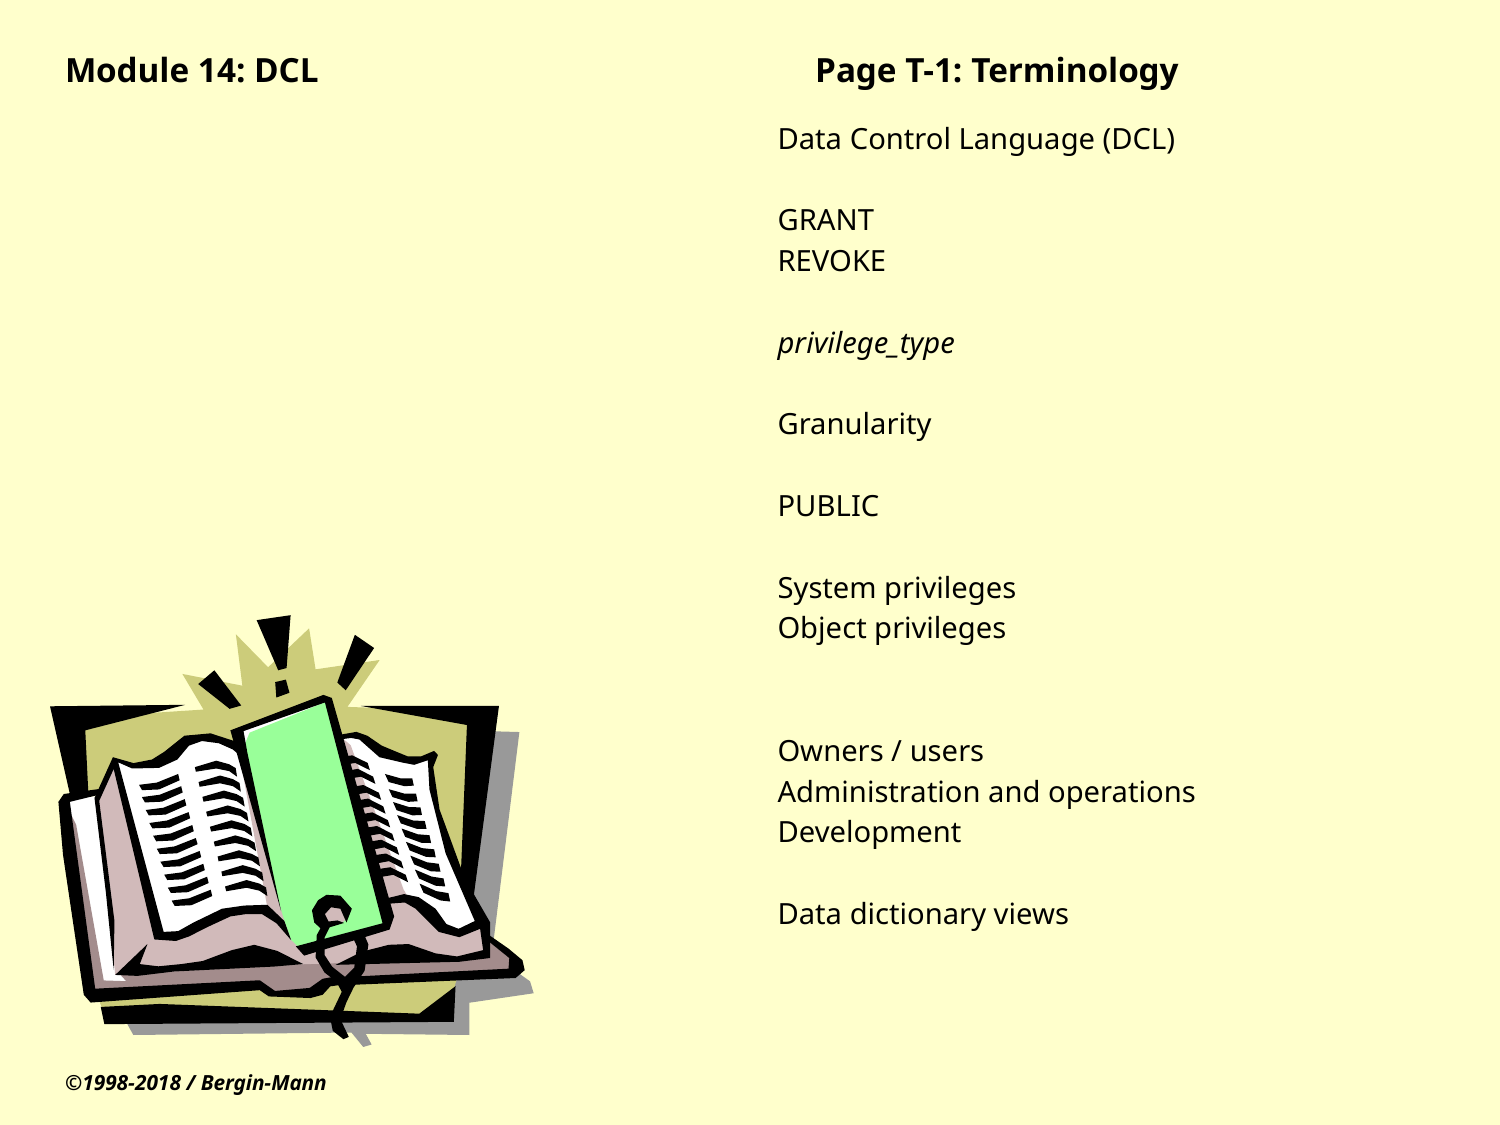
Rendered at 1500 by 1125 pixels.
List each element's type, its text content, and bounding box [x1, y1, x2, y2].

list Data Control Language (DCL) GRANT REVOKE privilege_type Granularity PUBLIC System privileges Object privileges Owners / users Administration and operations Development Data dictionary views [762, 112, 1450, 1050]
slide_number ©1998-2018 / Bergin-Mann [50, 1062, 425, 1100]
title Module 14: DCL Page T-1: Terminology [50, 37, 1450, 100]
picture [49, 612, 538, 1051]
